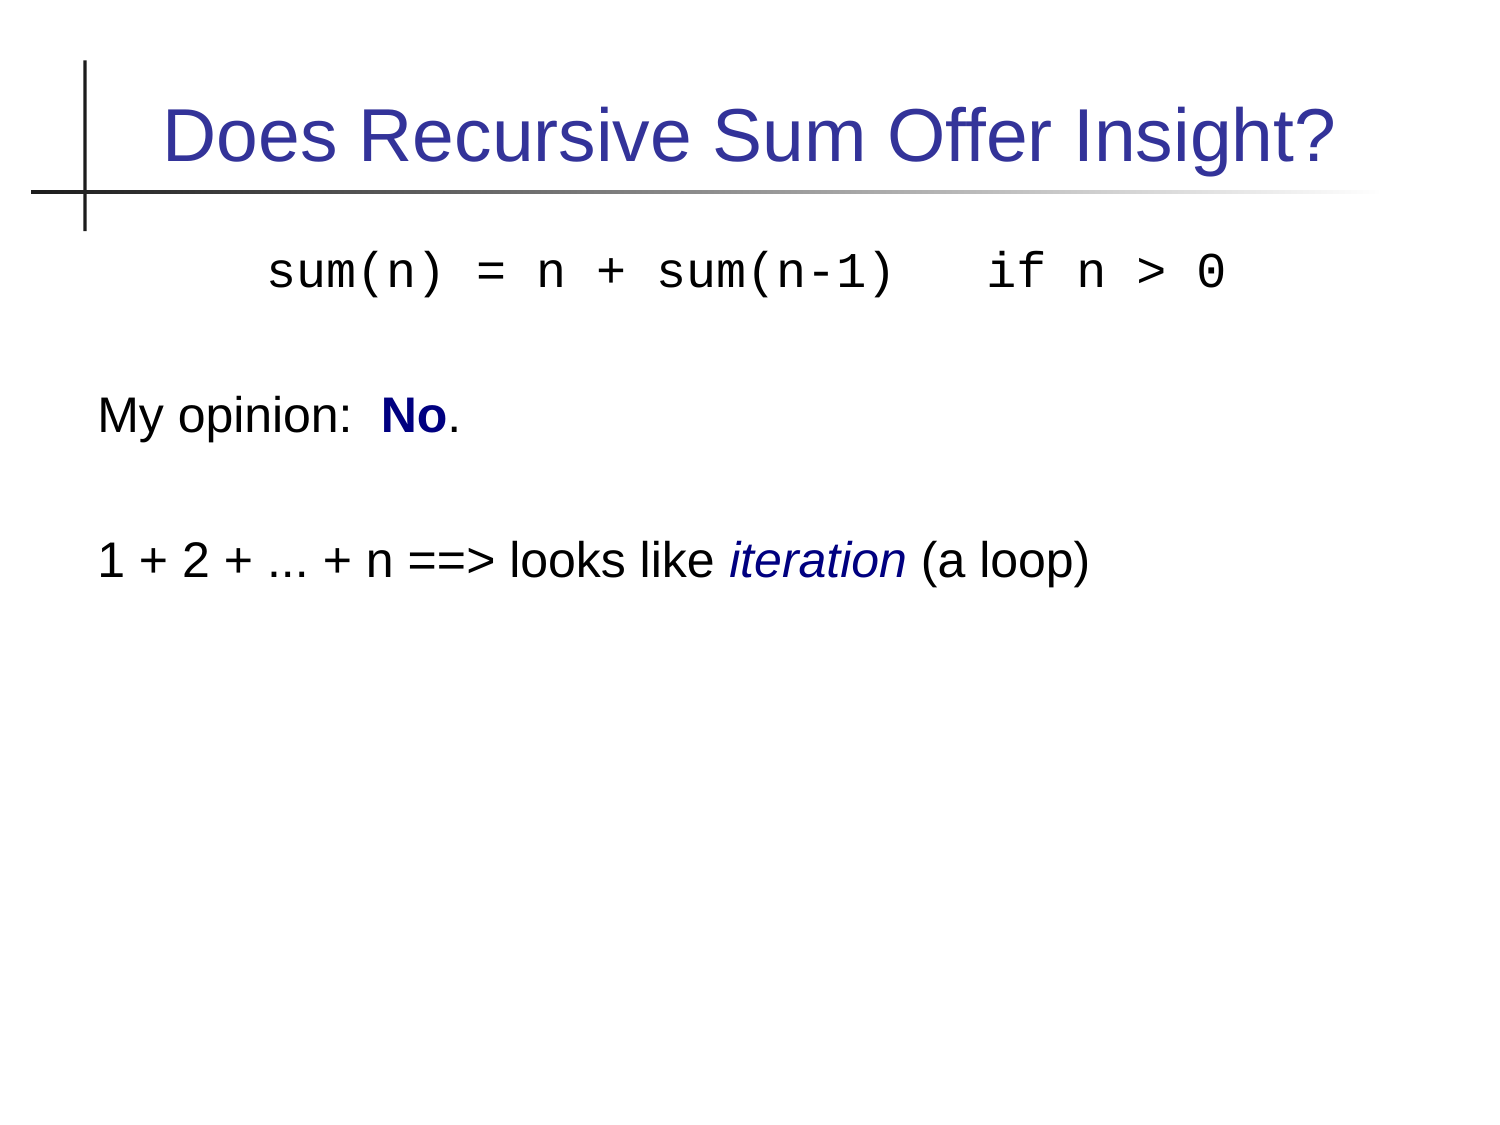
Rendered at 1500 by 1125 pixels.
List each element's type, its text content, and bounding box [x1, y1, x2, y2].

text_box Does Recursive Sum Offer Insight? [100, 42, 1400, 185]
text_box sum(n) = n + sum(n-1) if n > 0 My opinion: No. 1 + 2 + ... + n ==> looks like iteration (a loop) [82, 229, 1410, 1063]
